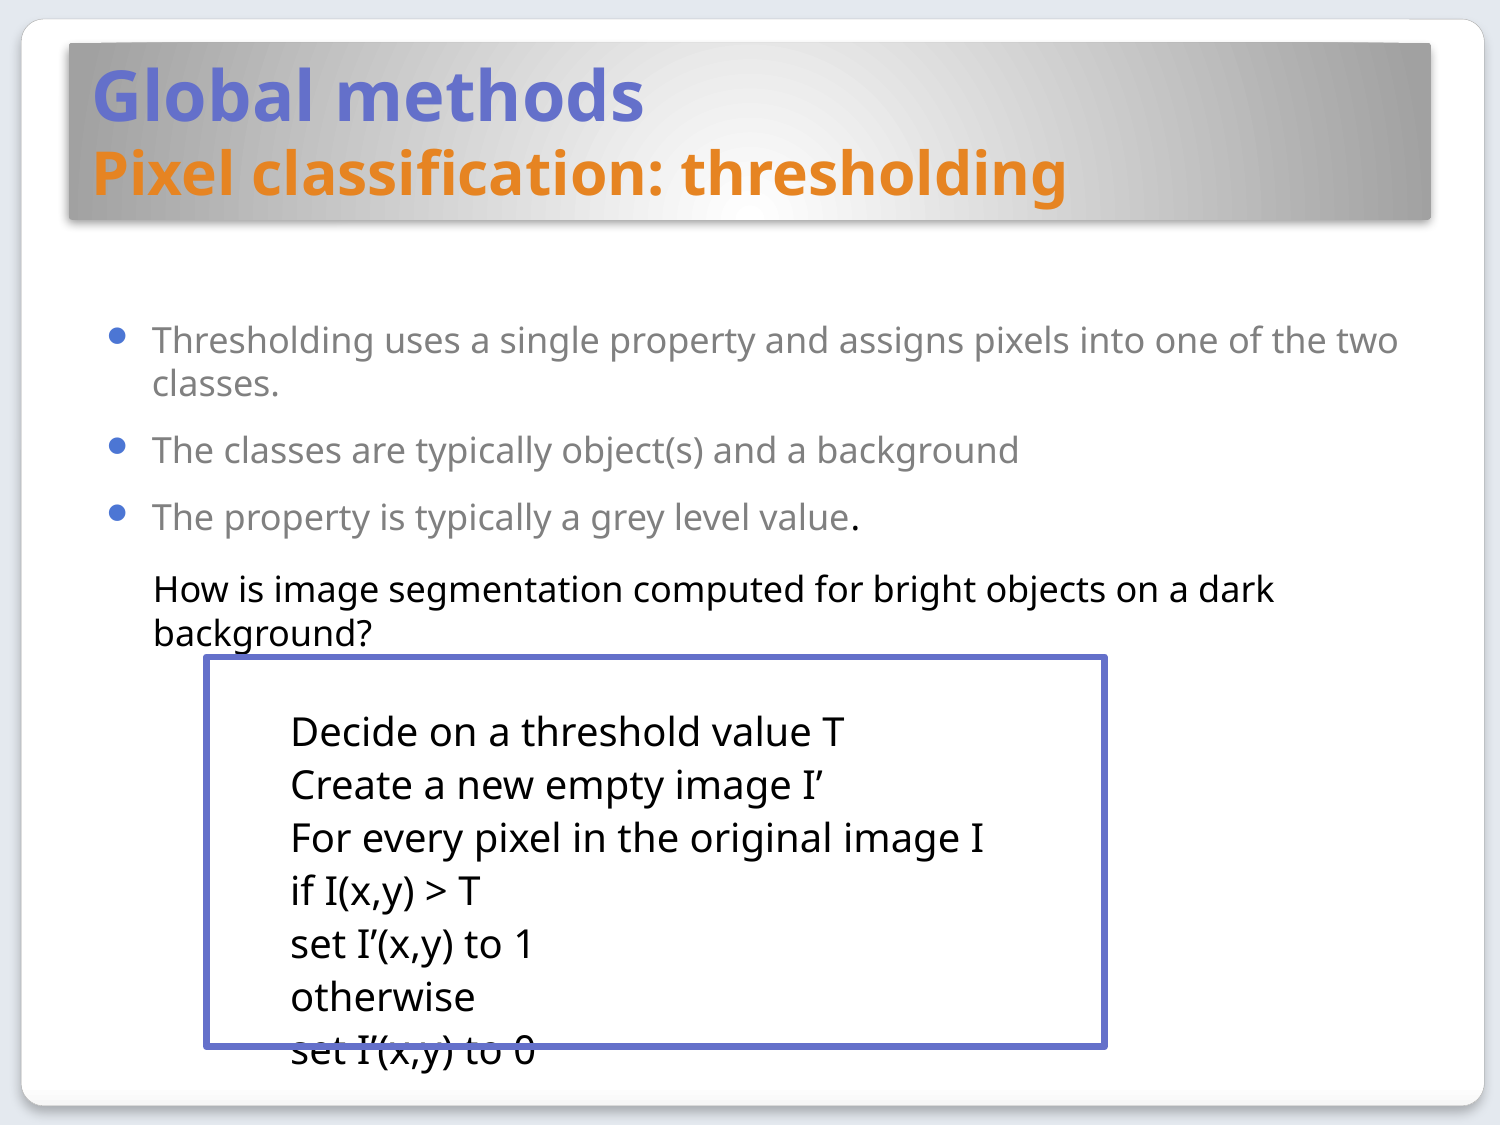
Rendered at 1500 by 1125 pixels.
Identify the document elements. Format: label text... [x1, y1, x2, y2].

text_box [203, 654, 1108, 1050]
list Thresholding uses a single property and assigns pixels into one of the two classes. The classes are typically object(s) and a background The property is typically a grey level value. How is image segmentation computed for bright objects on a dark background? Decide on a threshold value T Create a new empty image I’ For every pixel in the original image I if I(x,y) > T set I’(x,y) to 1 otherwise set I’(x,y) to 0 [76, 302, 1420, 1084]
title Global methods Pixel classification: thresholding [76, 42, 1420, 216]
